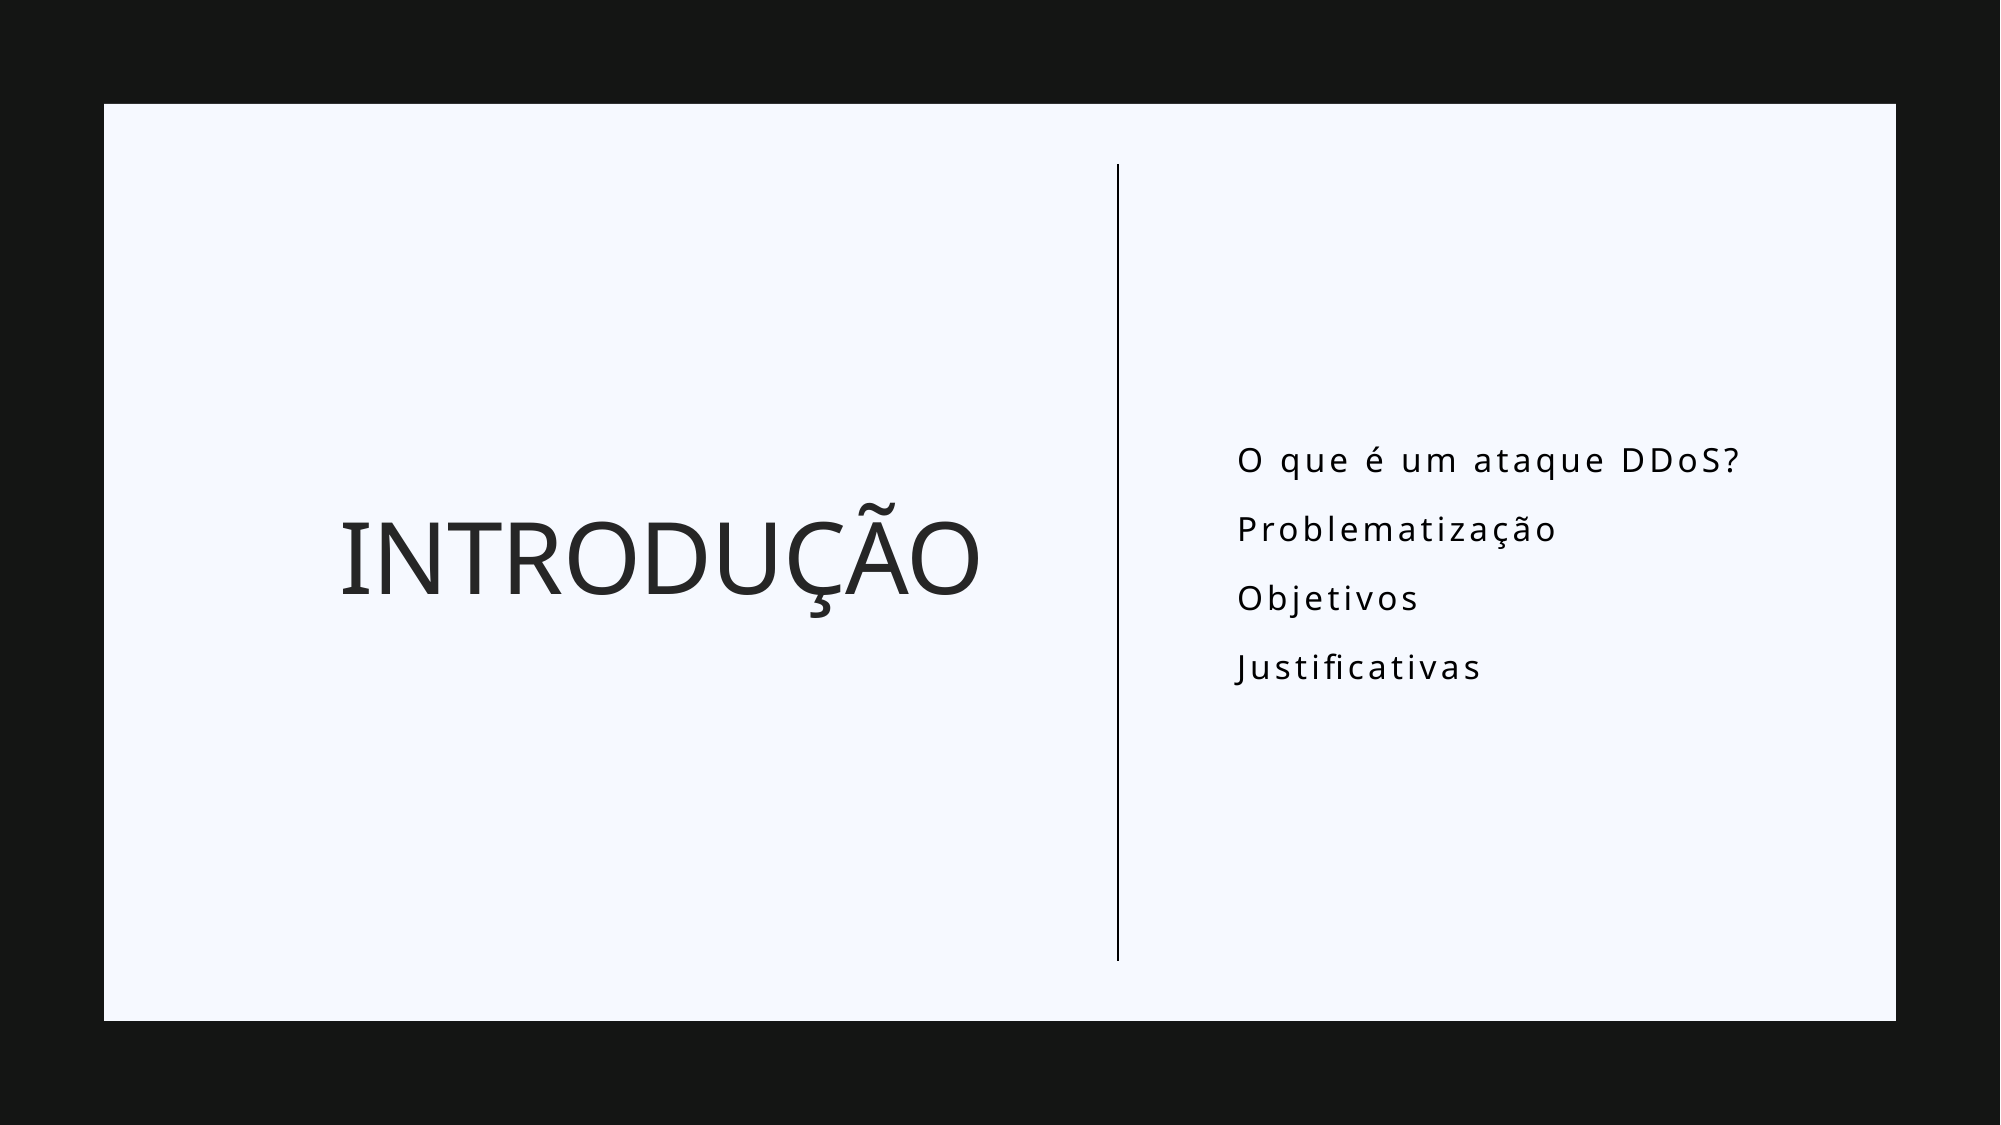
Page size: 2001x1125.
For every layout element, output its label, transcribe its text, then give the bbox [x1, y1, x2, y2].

list O que é um ataque DDoS? Problematização Objetivos Justificativas [1237, 136, 1896, 989]
title Introdução [104, 448, 1000, 677]
